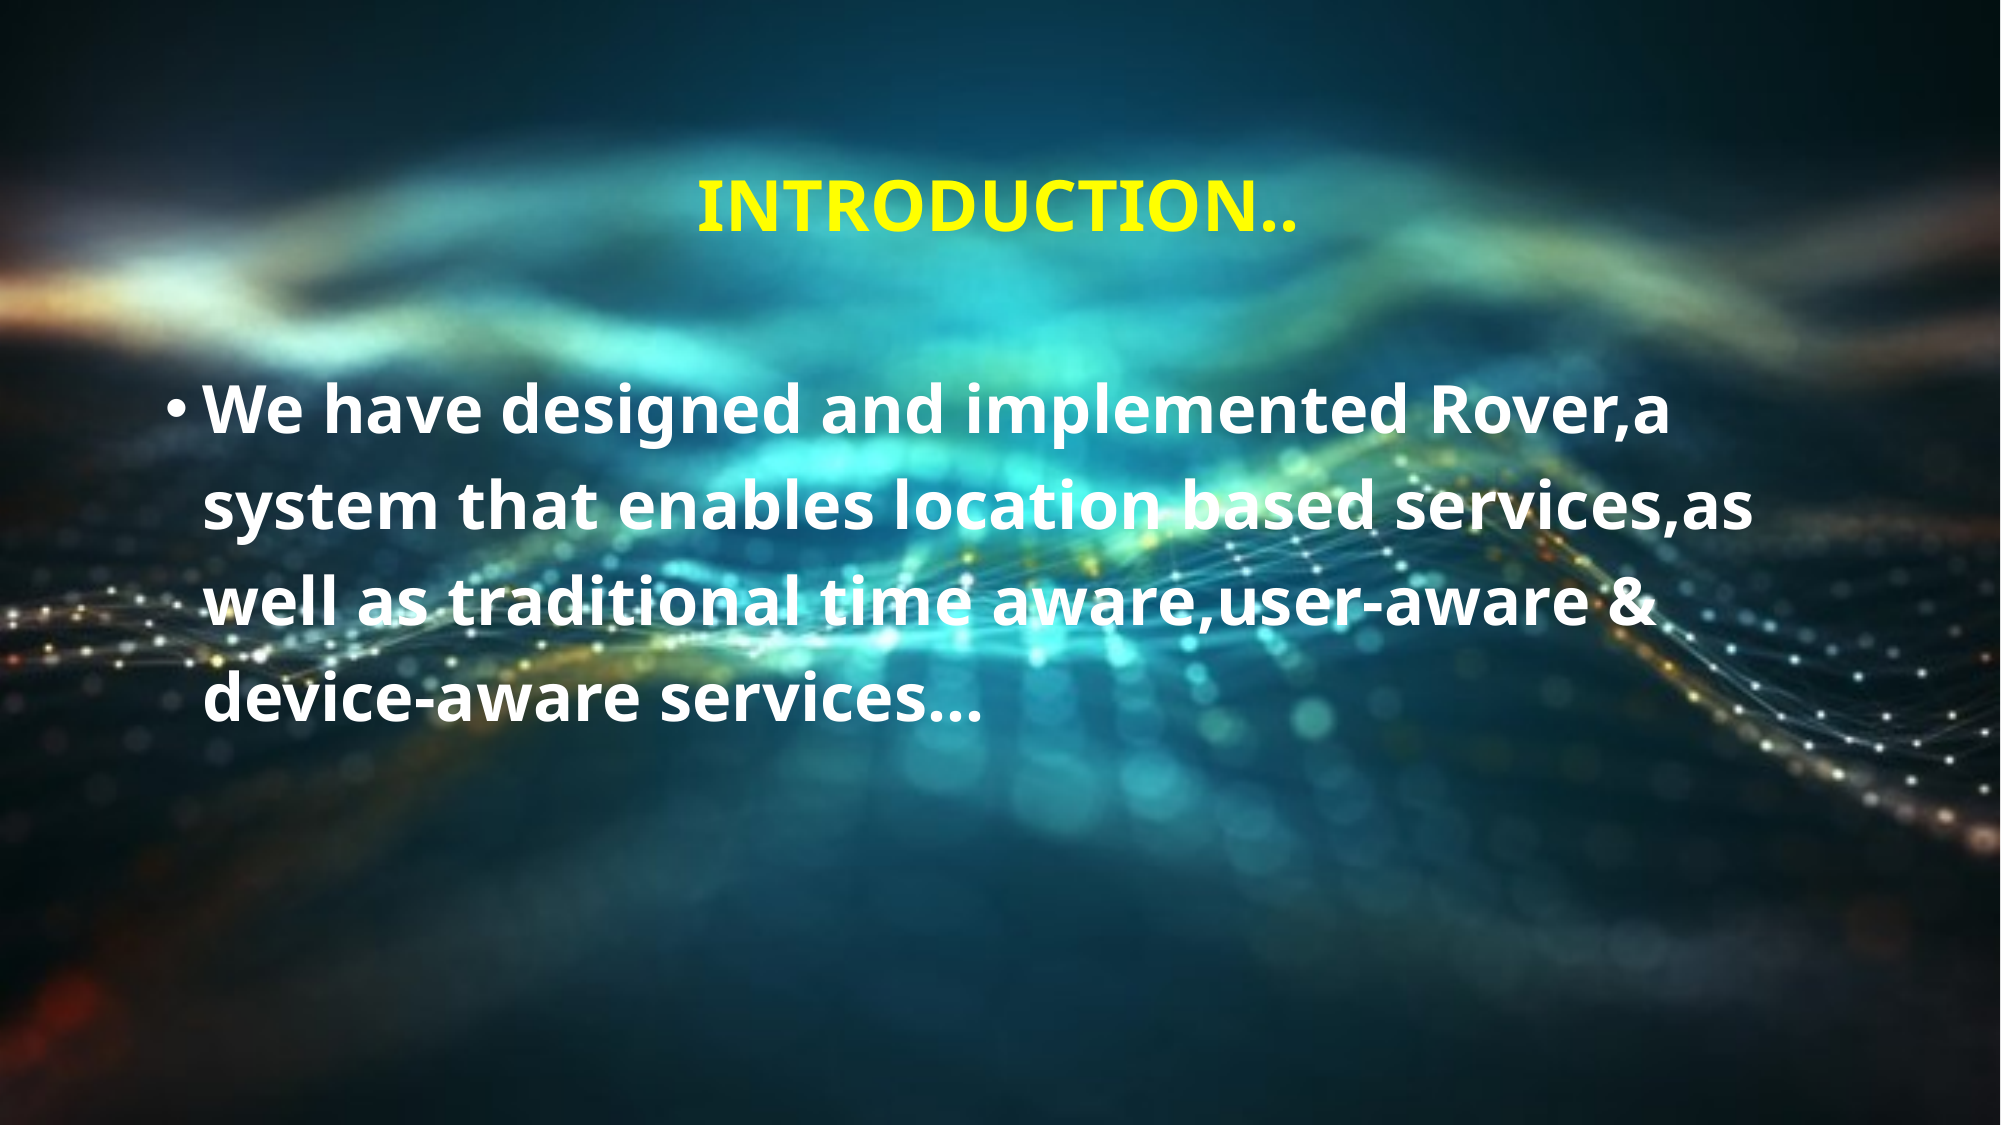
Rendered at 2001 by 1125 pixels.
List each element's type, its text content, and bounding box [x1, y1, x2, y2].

list We have designed and implemented Rover,a system that enables location based services,as well as traditional time aware,user-aware & device-aware services… [149, 343, 1849, 950]
picture [0, 0, 2001, 1125]
title INTRODUCTION.. [149, 99, 1849, 318]
